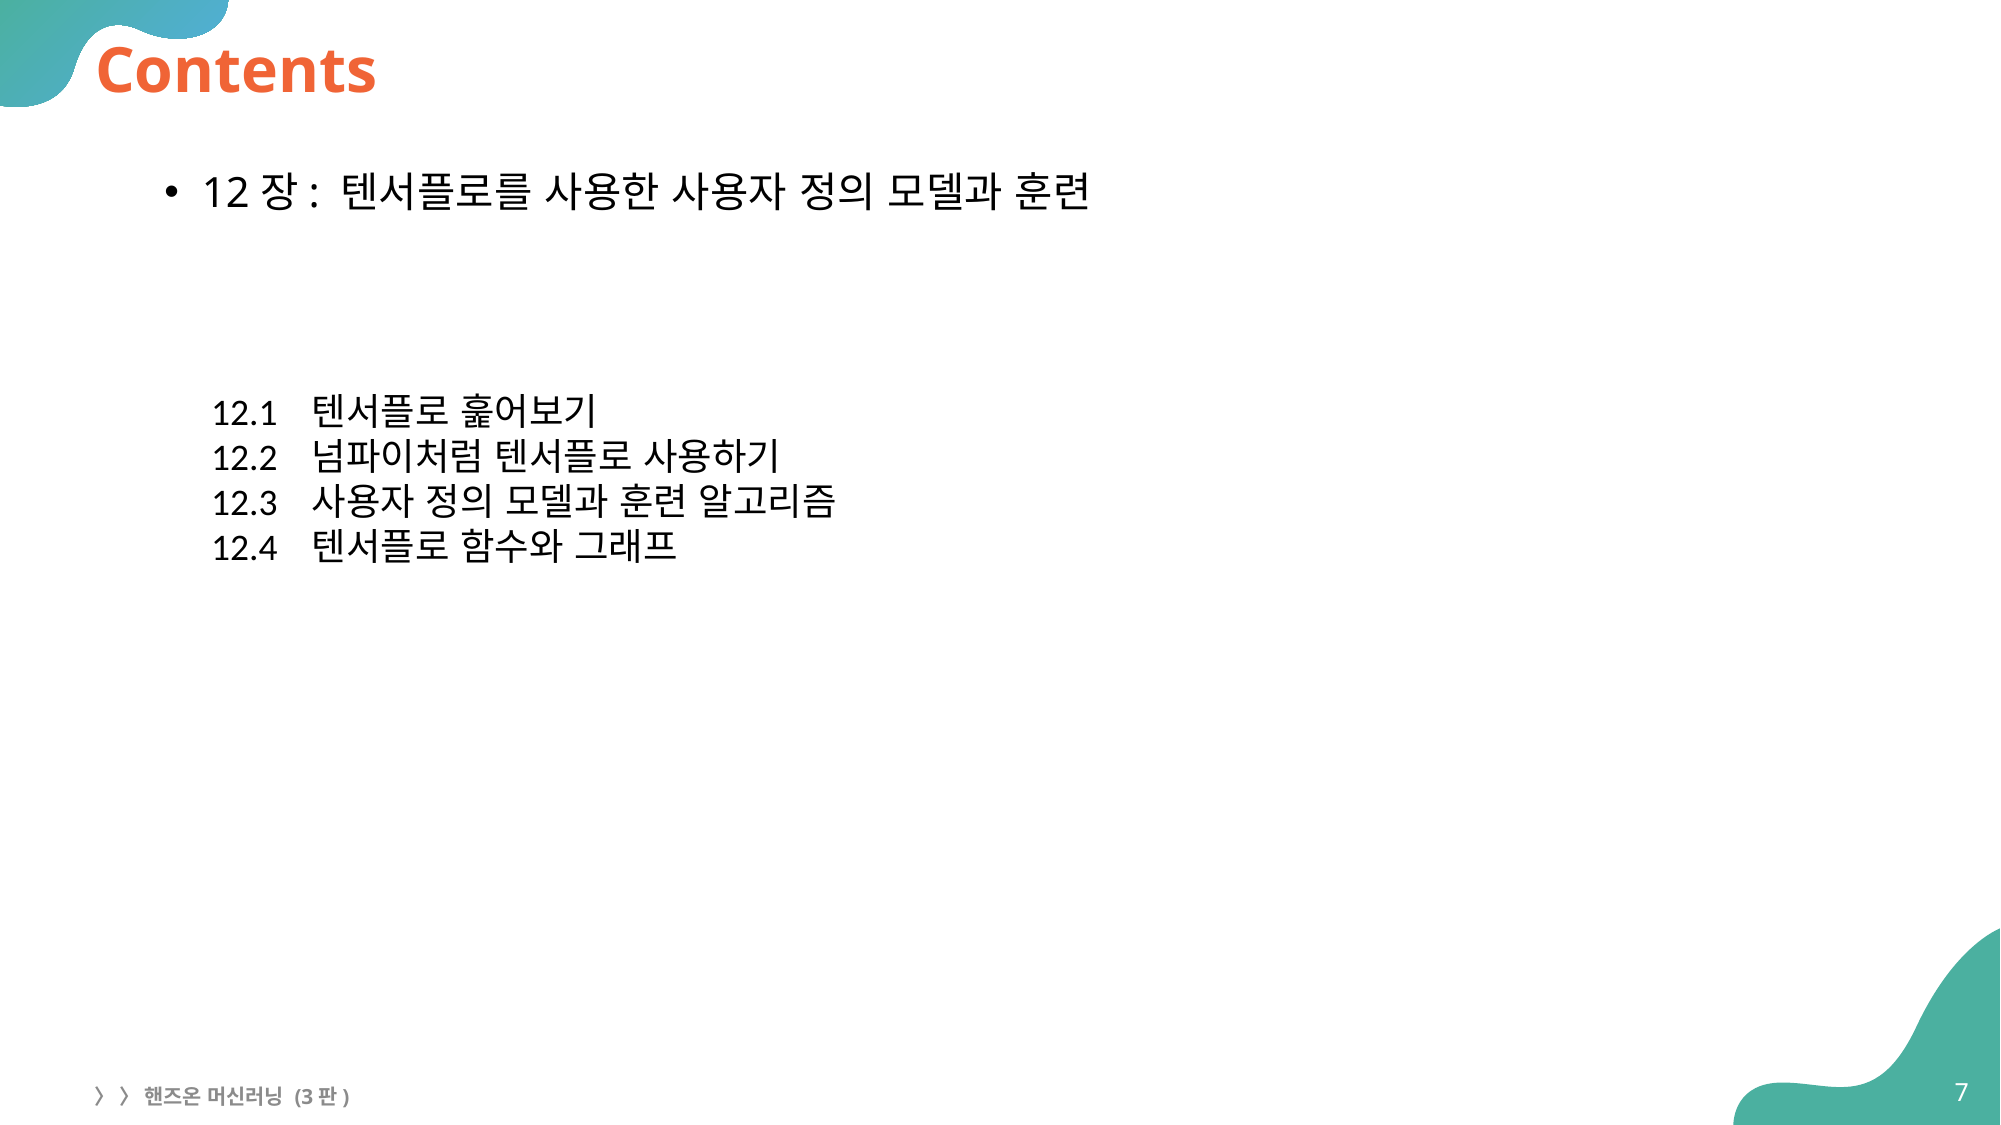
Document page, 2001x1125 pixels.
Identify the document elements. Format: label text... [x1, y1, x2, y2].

text_box [127, 312, 1970, 1104]
text_box 12.1 텐서플로 훑어보기 12.2 넘파이처럼 텐서플로 사용하기 12.3 사용자 정의 모델과 훈련 알고리즘 12.4 텐서플로 함수와 그래프 [196, 380, 1843, 851]
title Contents [79, 17, 1931, 128]
slide_number 7 [1917, 1063, 1984, 1124]
list 12장: 텐서플로를 사용한 사용자 정의 모델과 훈련 [149, 133, 2000, 356]
footer 〉 〉 핸즈온 머신러닝 (3판) [79, 1078, 755, 1114]
